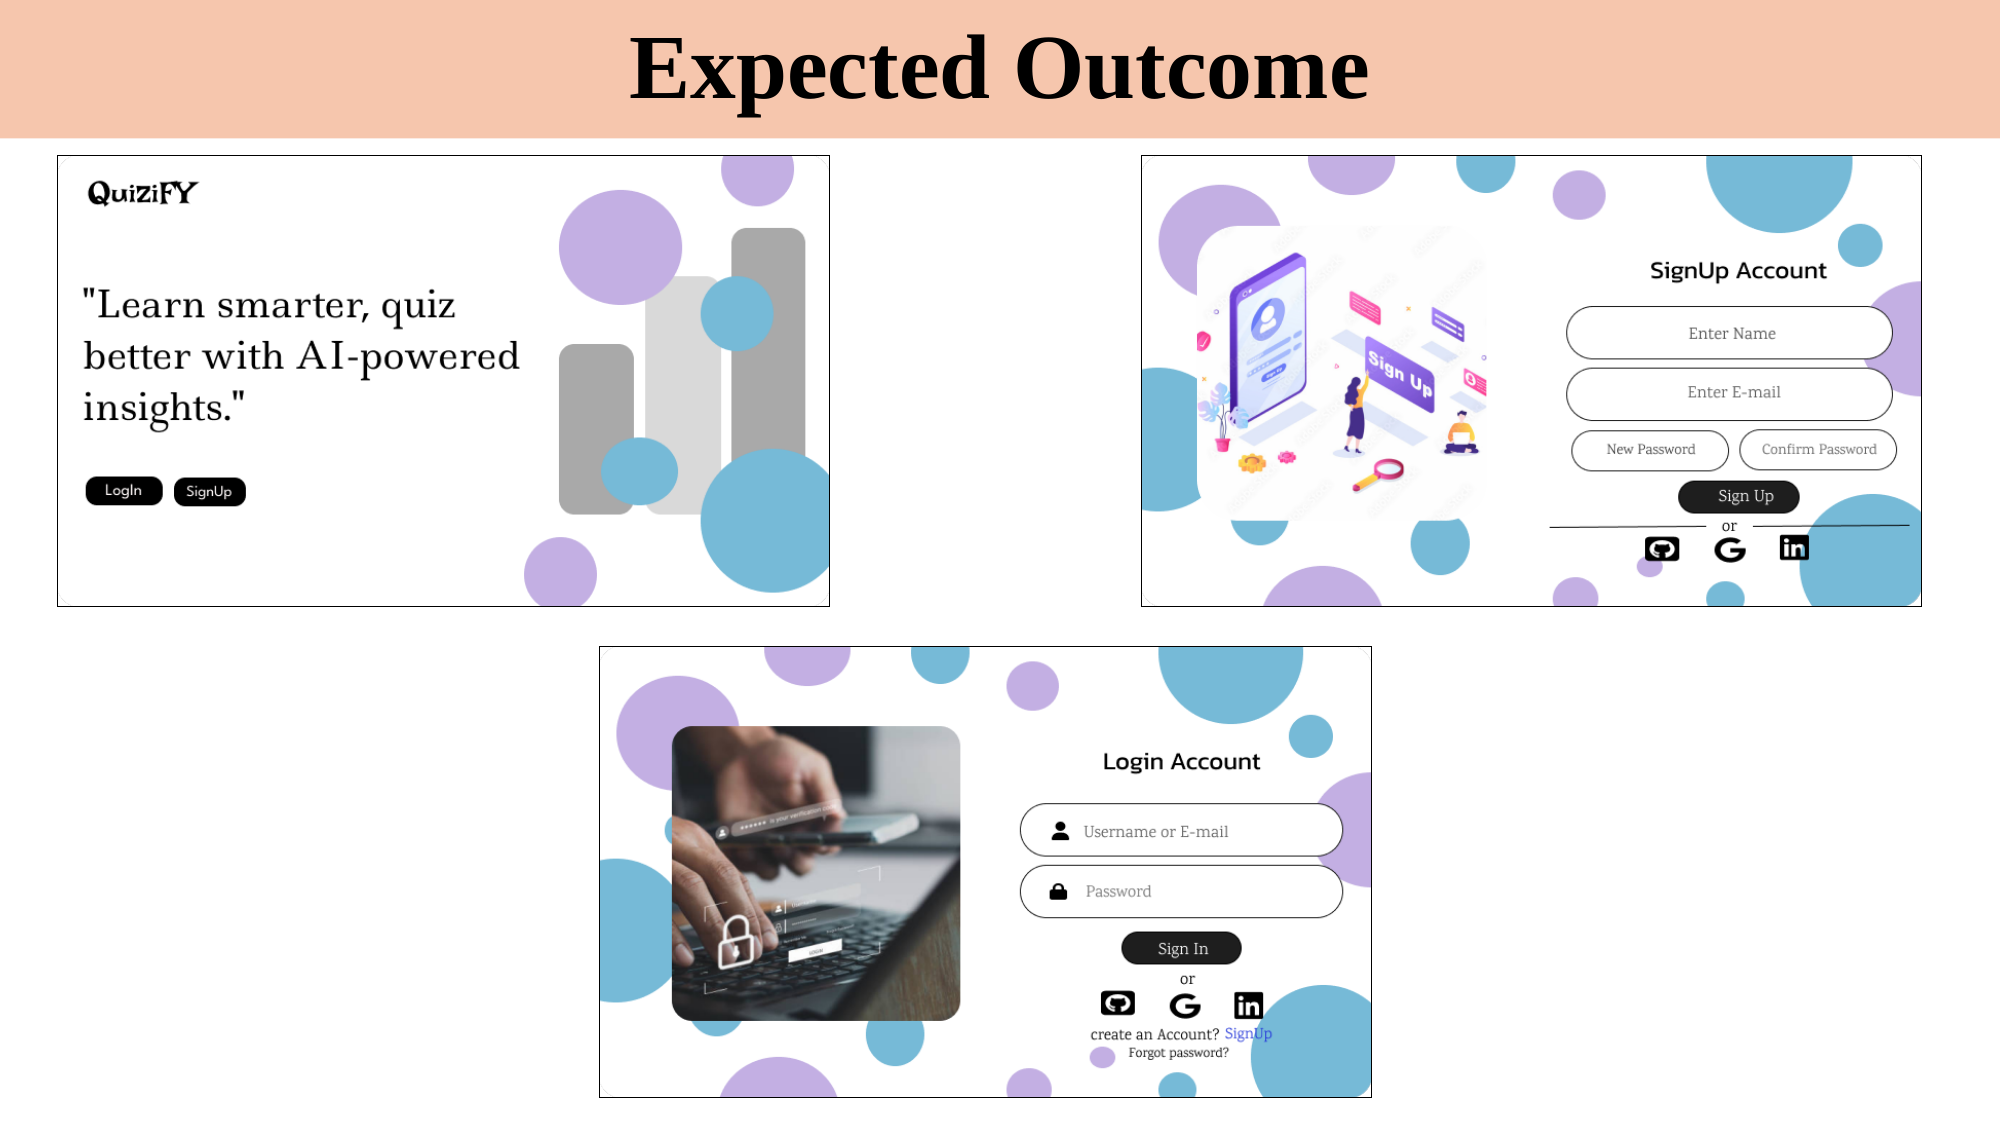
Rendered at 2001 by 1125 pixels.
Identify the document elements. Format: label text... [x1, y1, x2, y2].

picture [598, 645, 1373, 1098]
title Expected Outcome [0, 0, 2000, 139]
picture [1140, 154, 1923, 607]
picture [56, 154, 830, 607]
